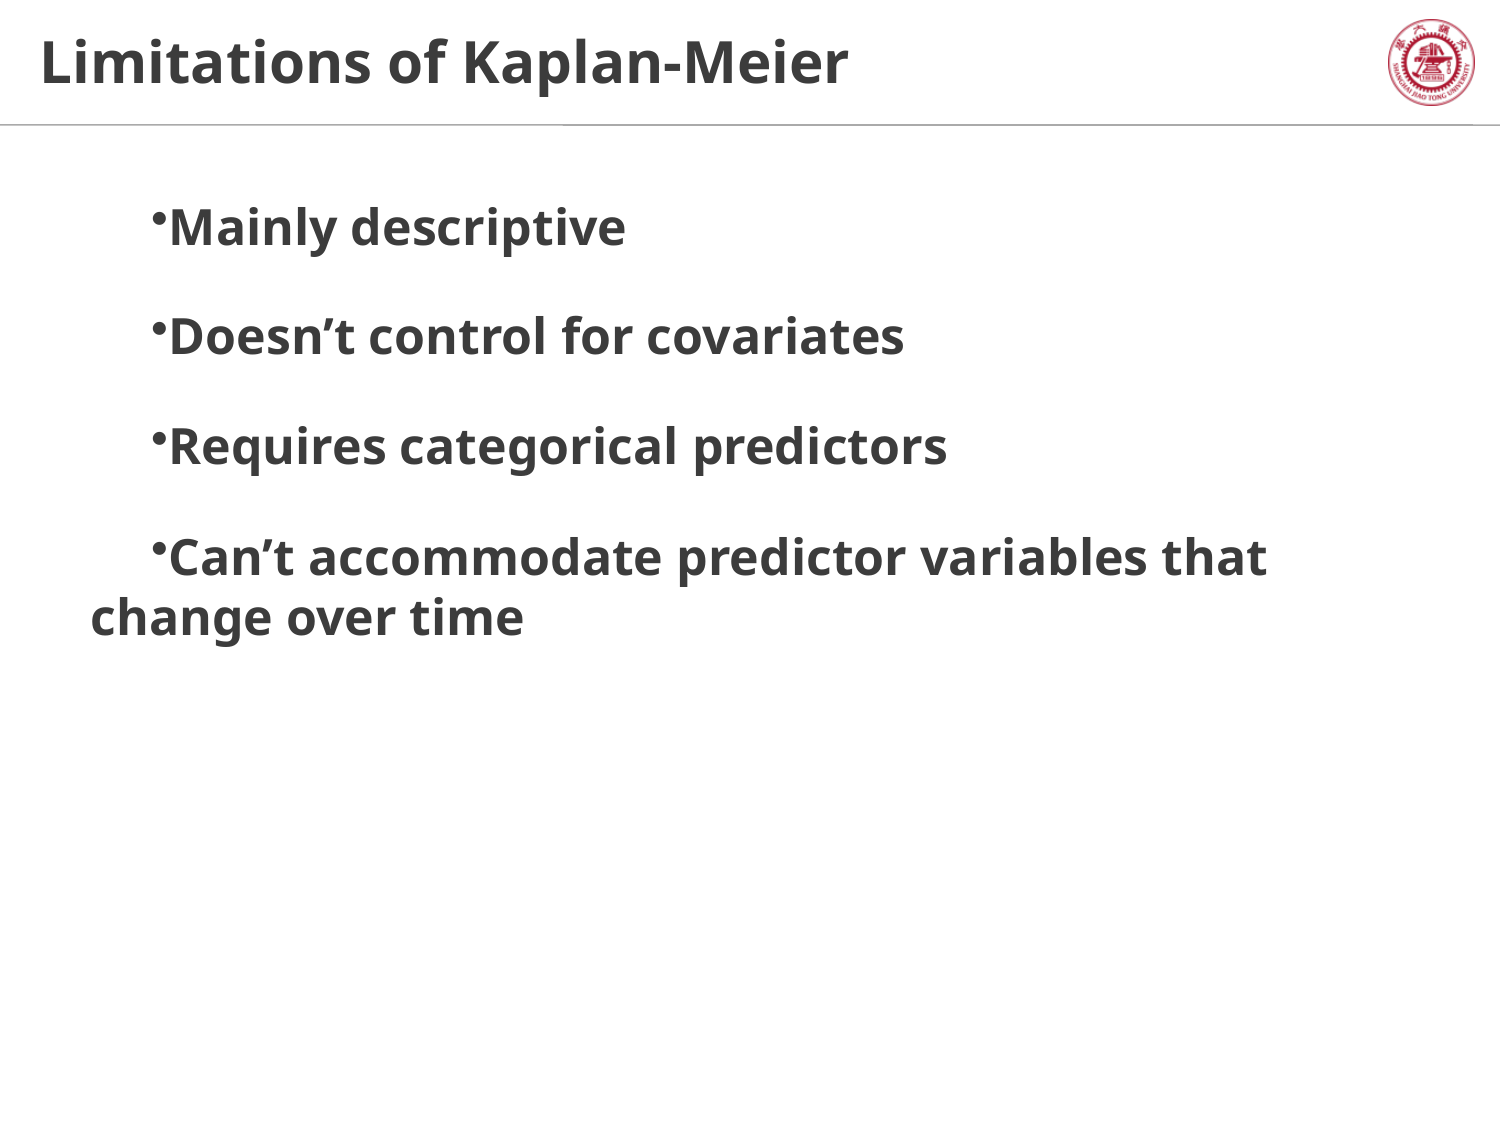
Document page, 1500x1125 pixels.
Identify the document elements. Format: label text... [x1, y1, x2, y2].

list Mainly descriptive Doesn’t control for covariates Requires categorical predictors Can’t accommodate predictor variables that change over time [75, 187, 1425, 1050]
picture [1388, 19, 1475, 106]
title Limitations of Kaplan-Meier [24, 23, 1288, 106]
